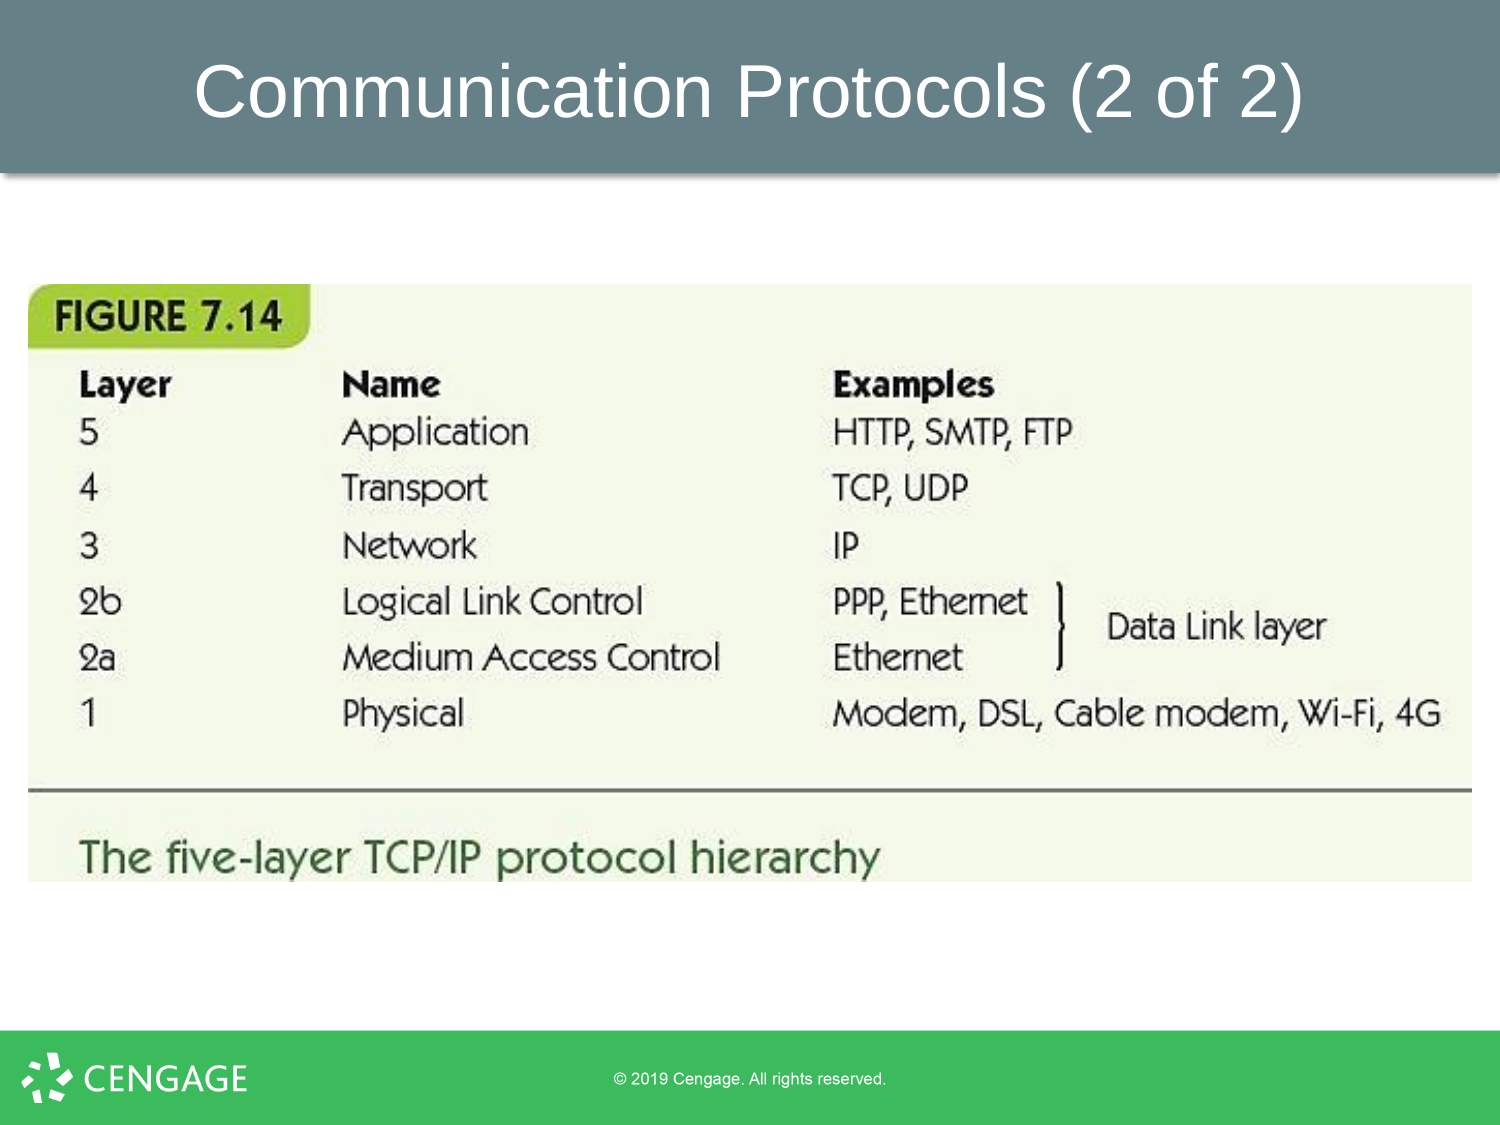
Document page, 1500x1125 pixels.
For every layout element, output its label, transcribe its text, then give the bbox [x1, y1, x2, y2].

picture [0, 174, 1500, 1125]
title Communication Protocols (2 of 2) [0, 0, 1500, 174]
